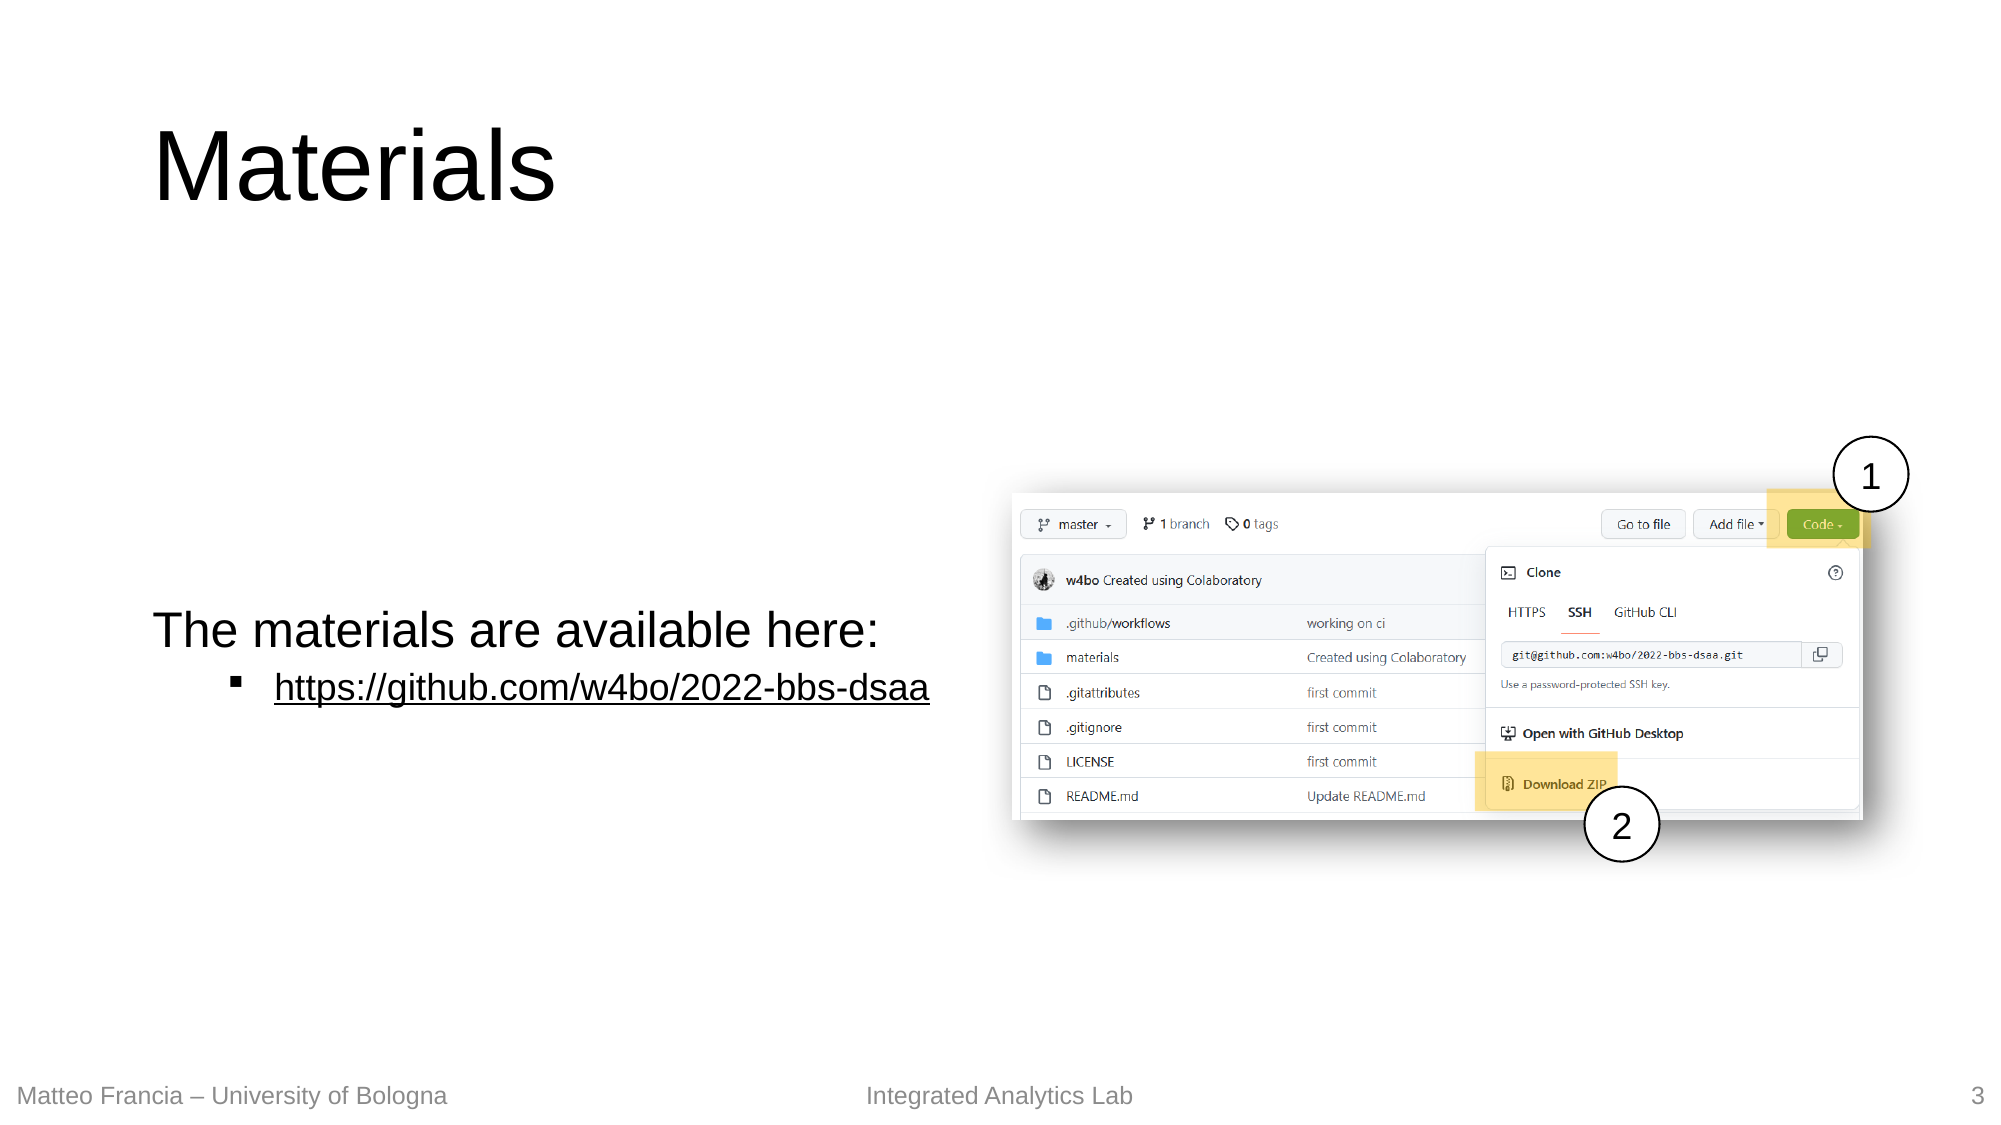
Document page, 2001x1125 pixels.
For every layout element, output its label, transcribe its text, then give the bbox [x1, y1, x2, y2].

text_box [1766, 488, 1836, 493]
text_box 1 [1832, 435, 1910, 513]
list The materials are available here: https://github.com/w4bo/2022-bbs-dsaa [137, 299, 988, 1014]
text_box 2 [1583, 820, 1661, 863]
title Materials [137, 59, 1863, 278]
slide_number 3 [1550, 1065, 2000, 1125]
footer Matteo Francia – University of Bologna [0, 1065, 466, 1125]
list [1012, 493, 1863, 820]
text_box [1863, 512, 1872, 549]
